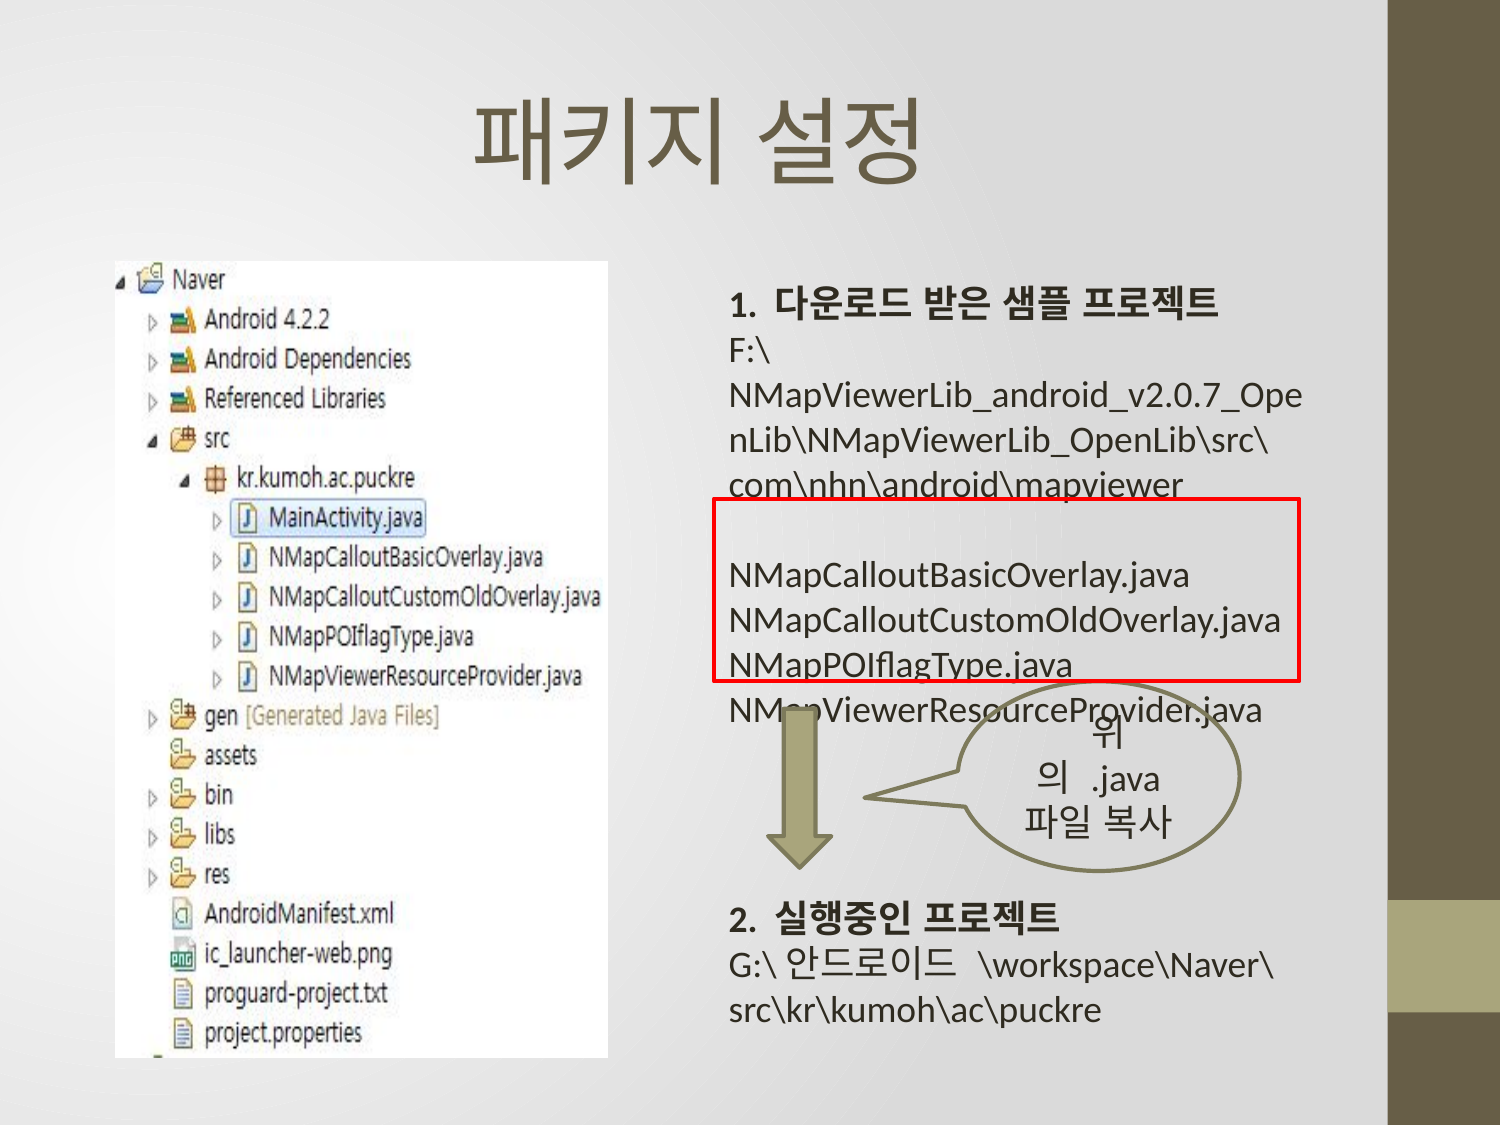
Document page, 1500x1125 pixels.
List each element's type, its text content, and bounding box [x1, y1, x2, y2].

text_box 2. 실행중인 프로젝트 G:\안드로이드 \workspace\Naver\src\kr\kumoh\ac\puckre [713, 887, 1318, 1083]
title 패키지 설정 [75, 45, 1325, 233]
text_box 위의 .java 파일 복사 [862, 683, 1242, 874]
text_box 1. 다운로드 받은 샘플 프로젝트 F:\NMapViewerLib_android_v2.0.7_OpenLib\NMapViewerLib_OpenLib\src\com\nhn\android\mapviewer NMapCalloutBasicOverlay.java NMapCalloutCustomOldOverlay.java NMapPOIflagType.java NMapViewerResourceProvider.java [713, 272, 1331, 738]
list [115, 261, 608, 1058]
text_box [766, 706, 834, 870]
text_box [712, 497, 1301, 683]
